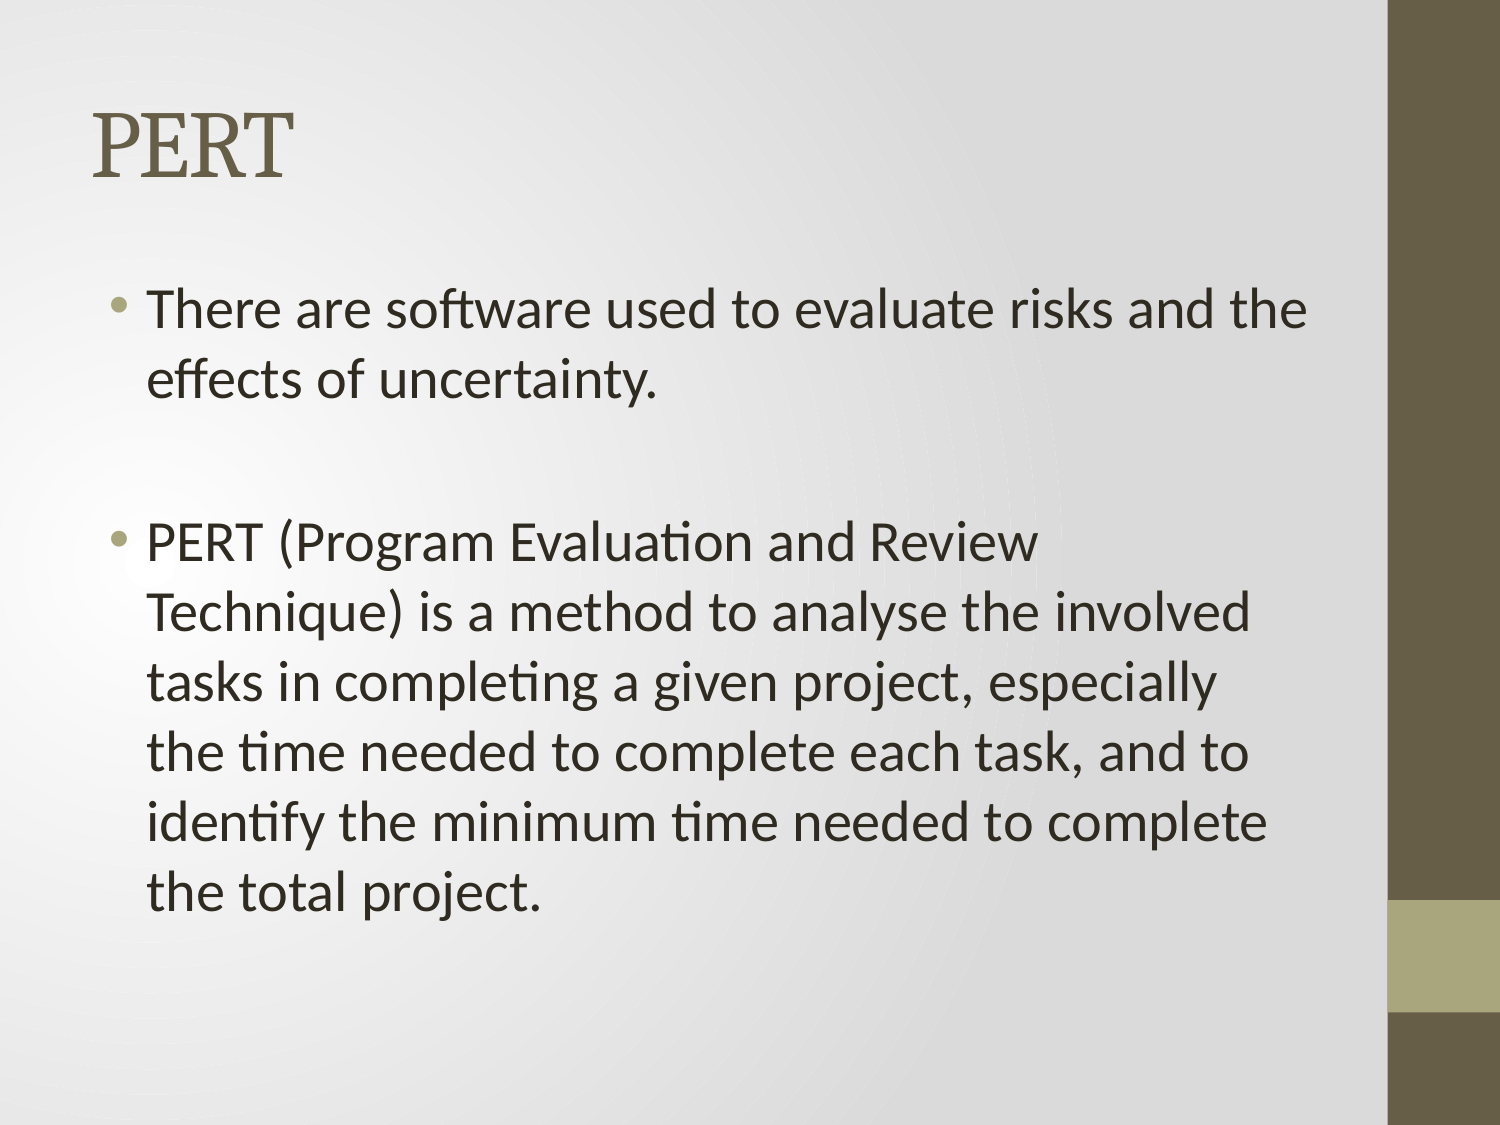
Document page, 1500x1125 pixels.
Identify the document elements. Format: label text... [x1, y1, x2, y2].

list There are software used to evaluate risks and the effects of uncertainty. PERT (Program Evaluation and Review Technique) is a method to analyse the involved tasks in completing a given project, especially the time needed to complete each task, and to identify the minimum time needed to complete the total project. [75, 262, 1325, 1050]
title PERT [75, 45, 1325, 233]
